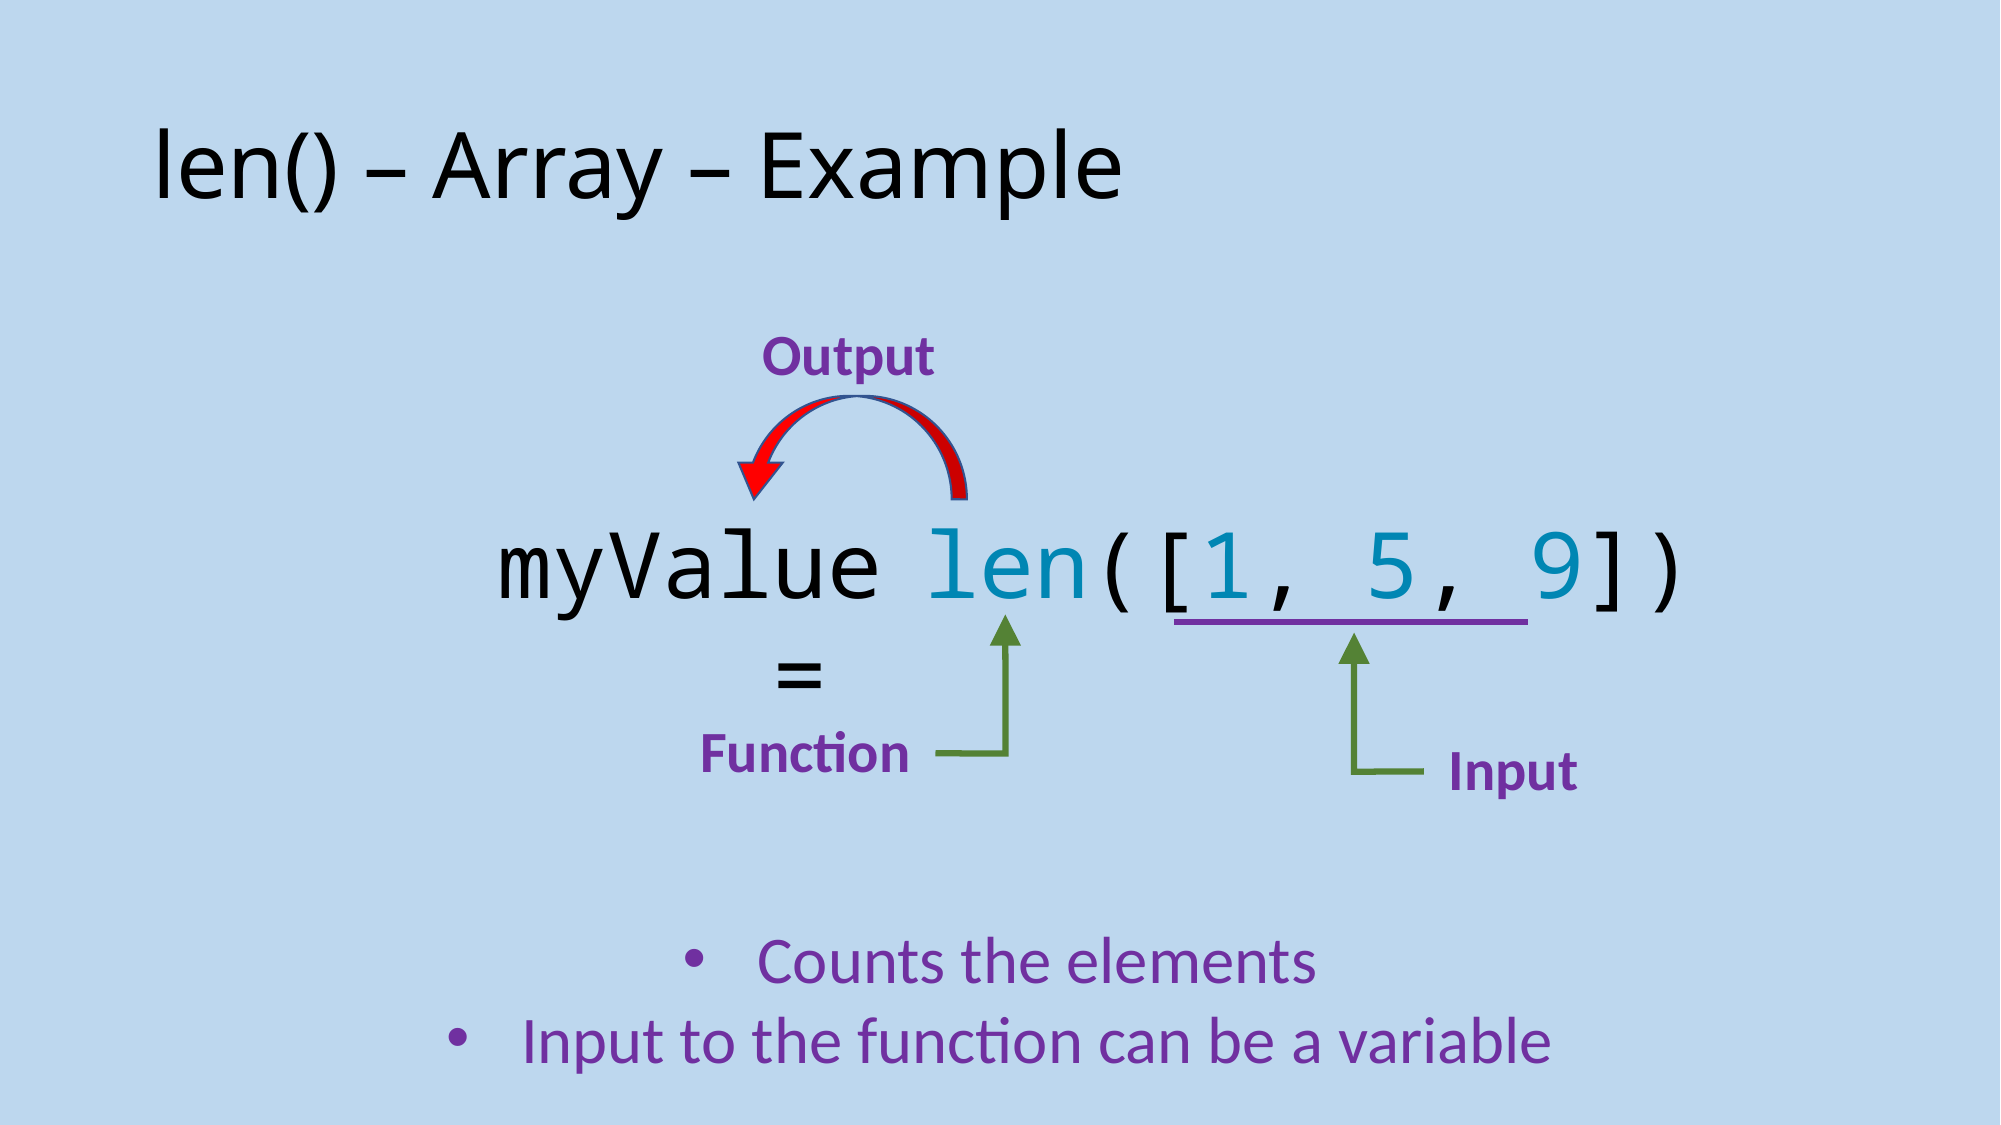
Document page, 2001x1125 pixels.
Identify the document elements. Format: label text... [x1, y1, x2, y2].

text_box len([1, 5, 9]) [909, 499, 1807, 624]
text_box Function [935, 614, 1016, 755]
text_box Input [1434, 696, 1832, 838]
text_box Input [1343, 632, 1424, 773]
text_box Function [527, 678, 925, 819]
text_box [731, 310, 967, 500]
title len() – Array – Example [137, 59, 1863, 278]
text_box Counts the elements Input to the function can be a variable [431, 909, 1569, 1085]
text_box myValue = [410, 499, 897, 734]
